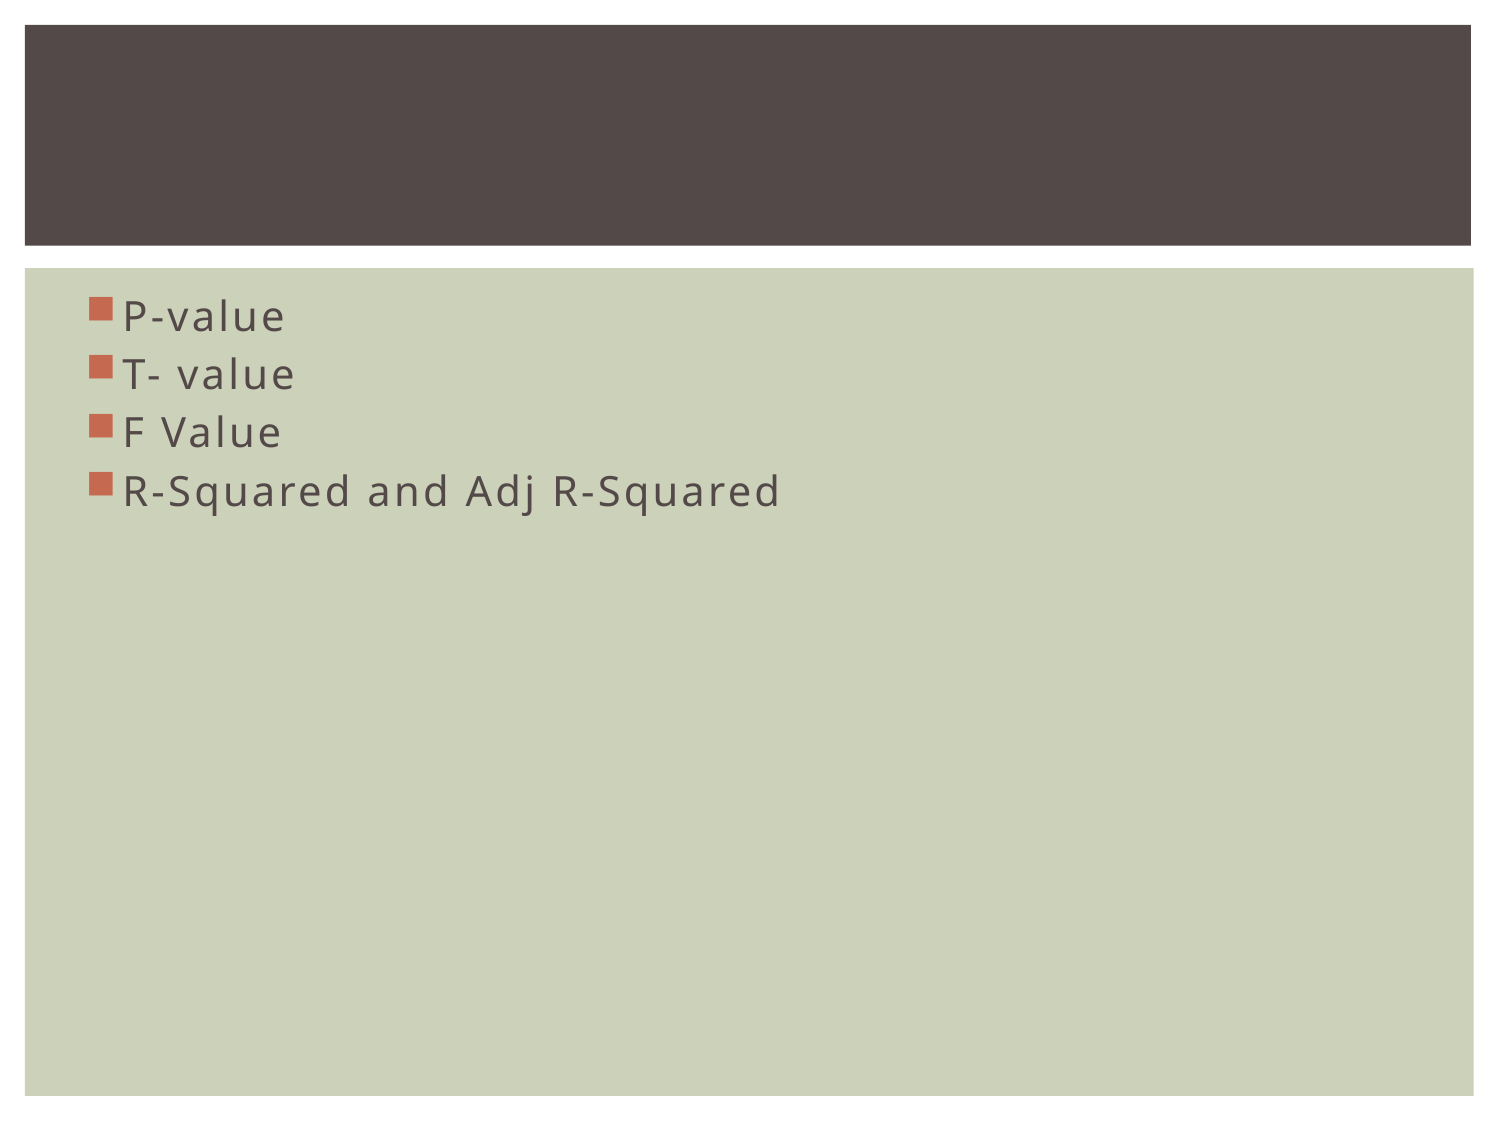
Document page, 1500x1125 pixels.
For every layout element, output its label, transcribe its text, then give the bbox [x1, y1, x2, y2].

list P-value T- value F Value R-Squared and Adj R-Squared [62, 281, 1442, 1005]
